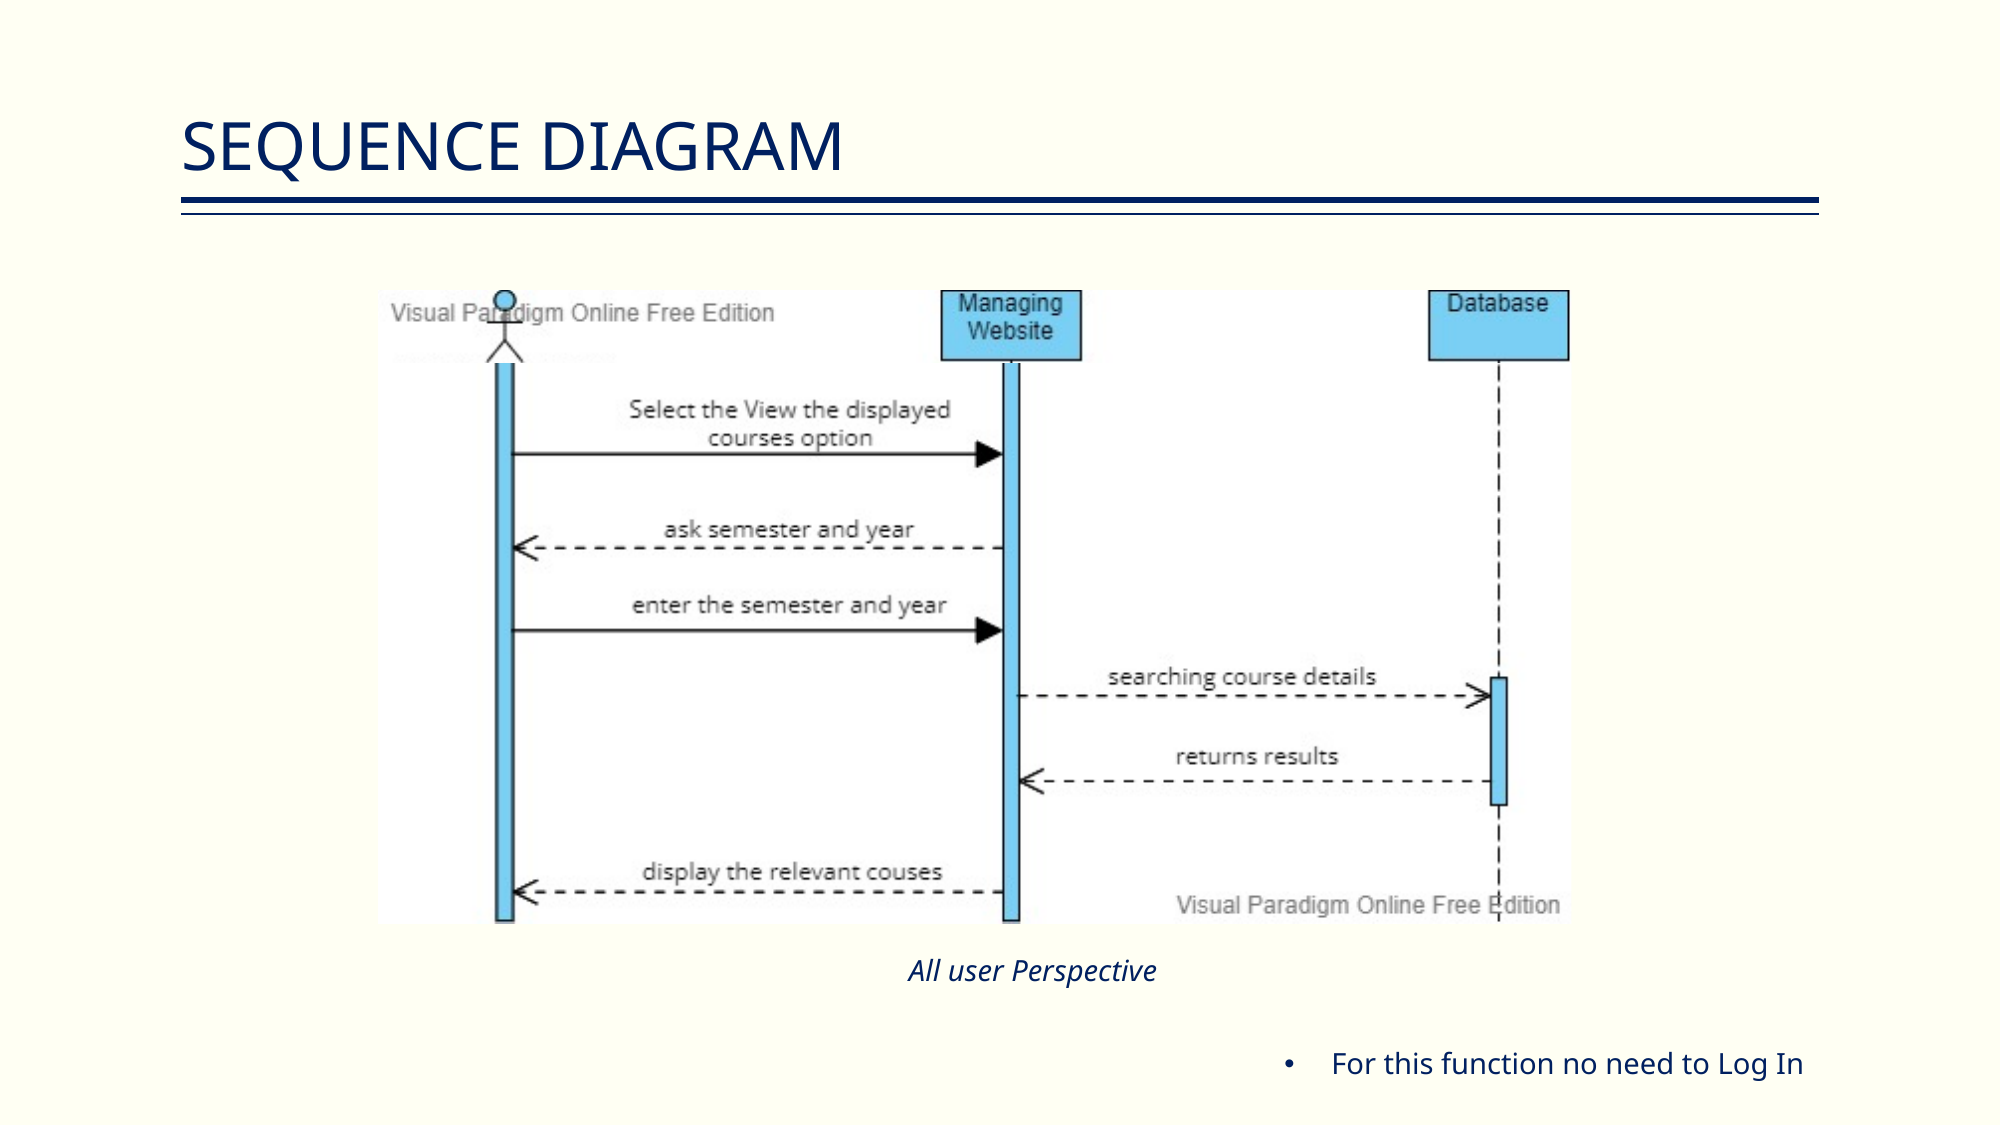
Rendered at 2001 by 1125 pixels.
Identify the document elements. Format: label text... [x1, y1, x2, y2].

text_box All user Perspective [894, 945, 1173, 996]
title SEQUENCE DIAGRAM [181, 12, 1819, 193]
picture [378, 363, 1572, 924]
text_box For this function no need to Log In [1269, 1038, 1820, 1088]
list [378, 290, 1572, 362]
